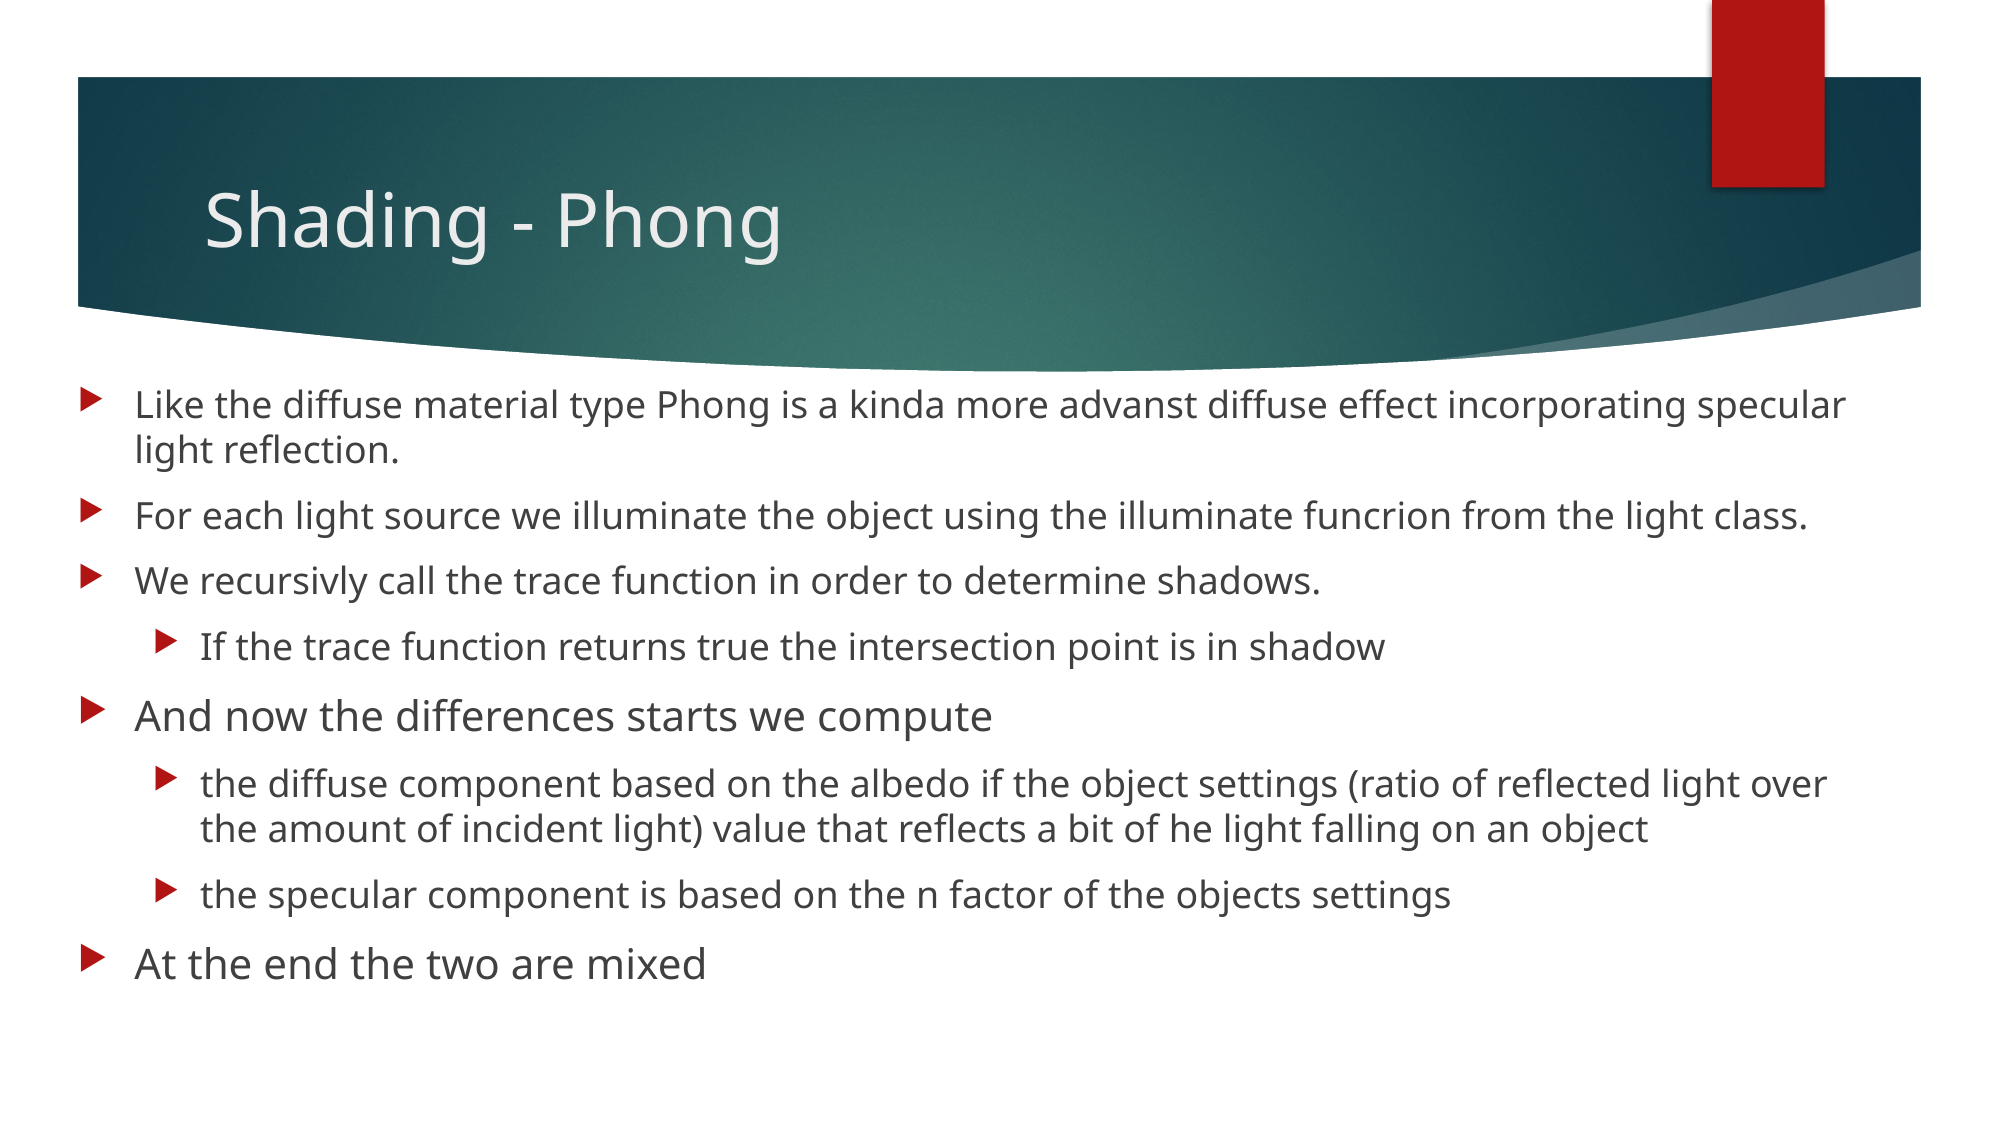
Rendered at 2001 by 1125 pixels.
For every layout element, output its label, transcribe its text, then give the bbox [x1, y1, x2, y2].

title Shading - Phong [189, 159, 1638, 276]
list Like the diffuse material type Phong is a kinda more advanst diffuse effect incorporating specular light reflection. For each light source we illuminate the object using the illuminate funcrion from the light class. We recursivly call the trace function in order to determine shadows. If the trace function returns true the intersection point is in shadow And now the differences starts we compute the diffuse component based on the albedo if the object settings (ratio of reflected light over the amount of incident light) value that reflects a bit of he light falling on an object the specular component is based on the n factor of the objects settings At the end the two are mixed [63, 373, 1911, 1090]
